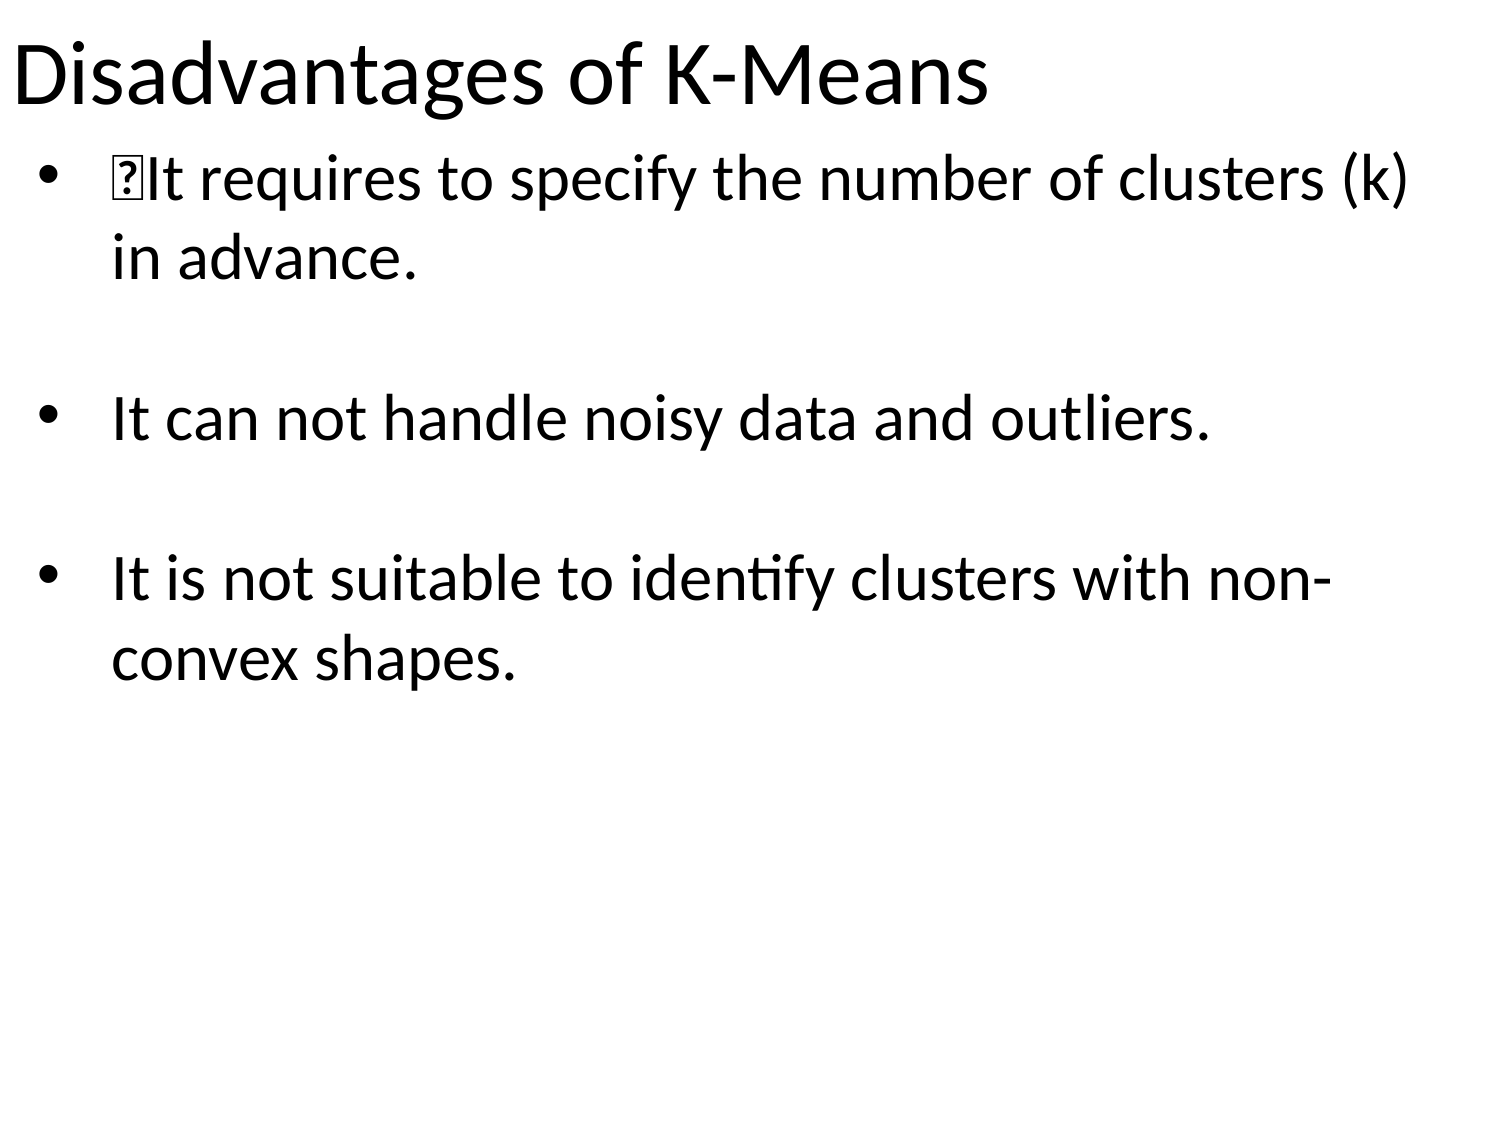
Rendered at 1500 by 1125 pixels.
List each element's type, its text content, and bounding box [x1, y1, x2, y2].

title Disadvantages of K-Means [12, 12, 1475, 124]
subtitle It requires to specify the number of clusters (k) in advance. It can not handle noisy data and outliers. It is not suitable to identify clusters with non-convex shapes. [36, 133, 1475, 912]
